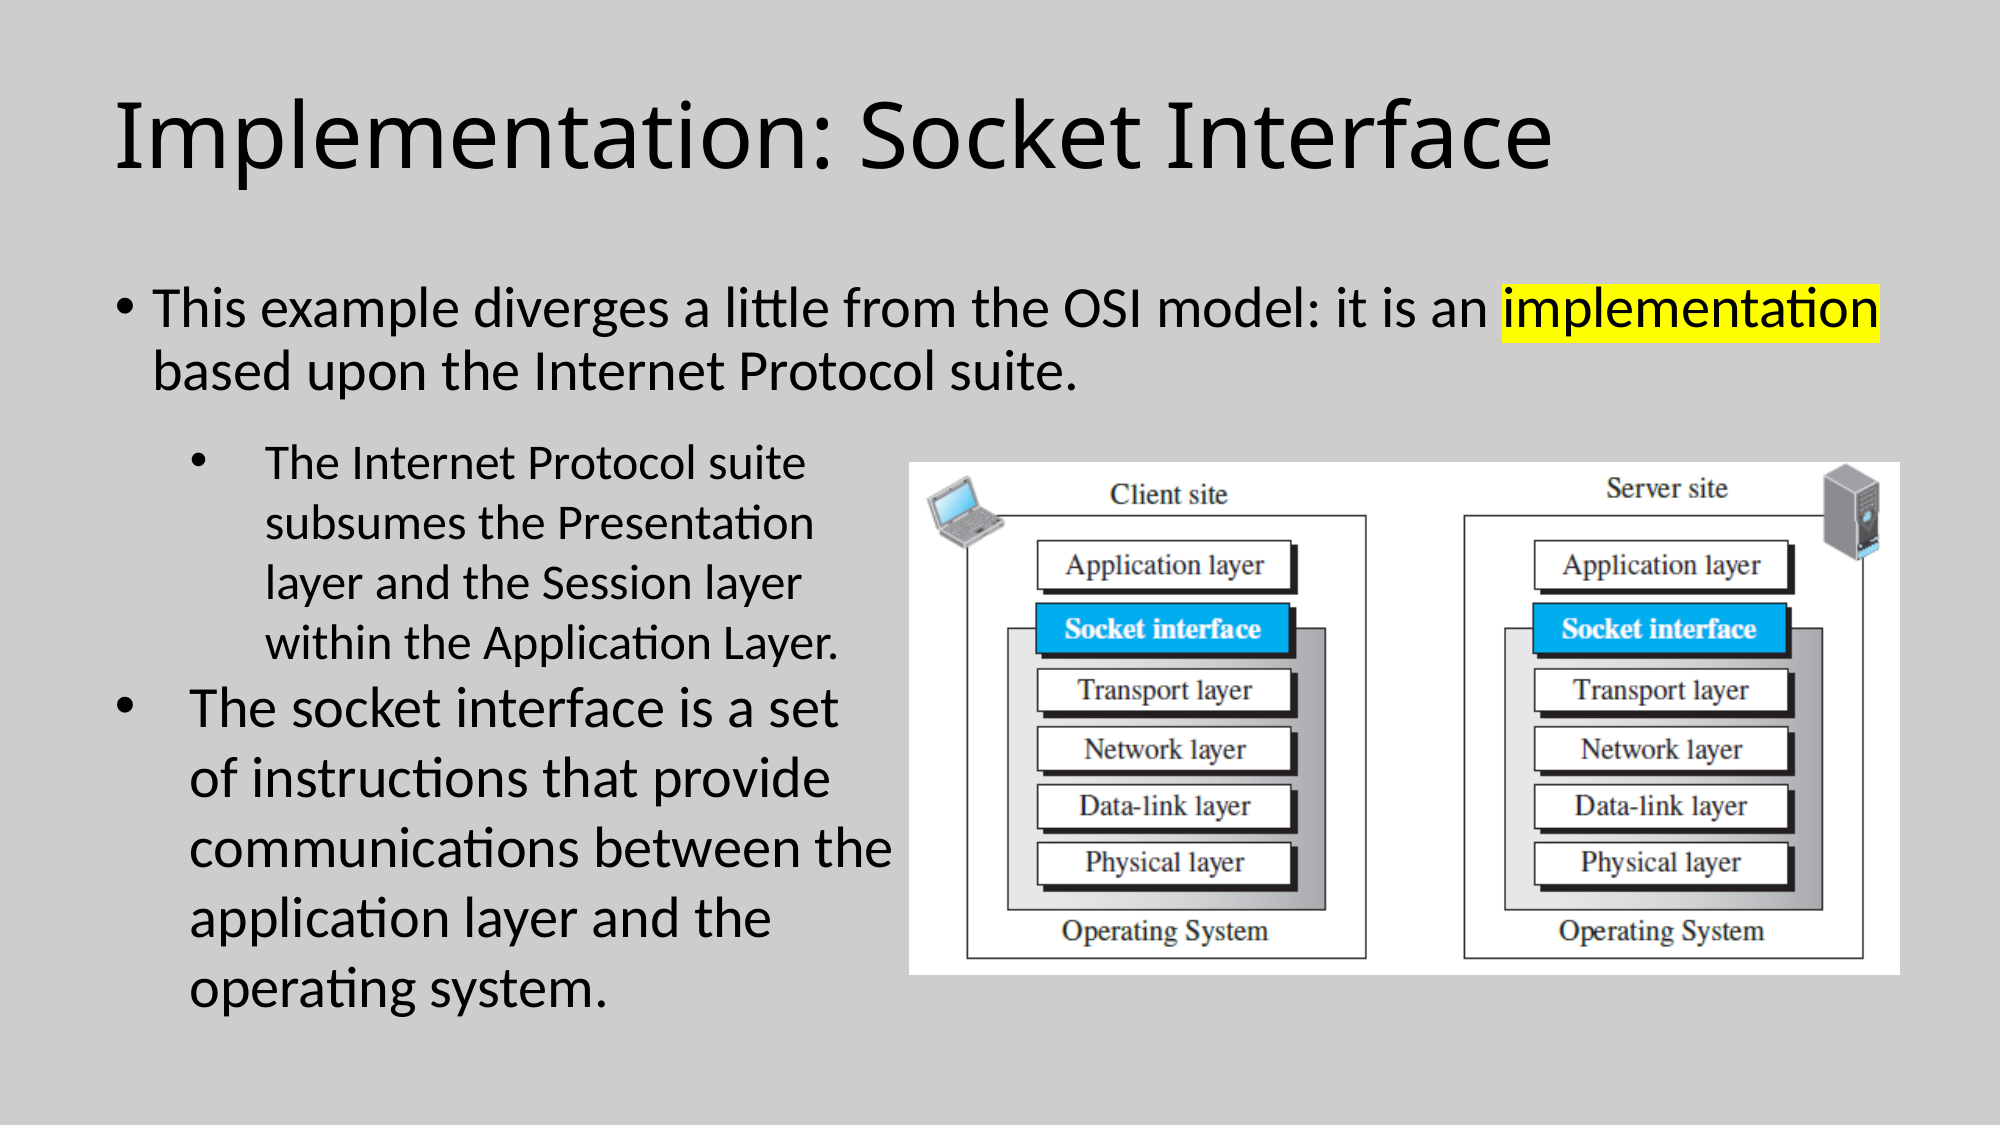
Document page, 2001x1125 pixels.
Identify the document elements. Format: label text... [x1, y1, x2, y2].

list This example diverges a little from the OSI model: it is an implementation based upon the Internet Protocol suite. [99, 262, 1900, 424]
text_box The Internet Protocol suite subsumes the Presentation layer and the Session layer within the Application Layer. The socket interface is a set of instructions that provide communications between the application layer and the operating system. [99, 421, 910, 1027]
title Implementation: Socket Interface [99, 45, 1900, 233]
picture [909, 462, 1900, 975]
